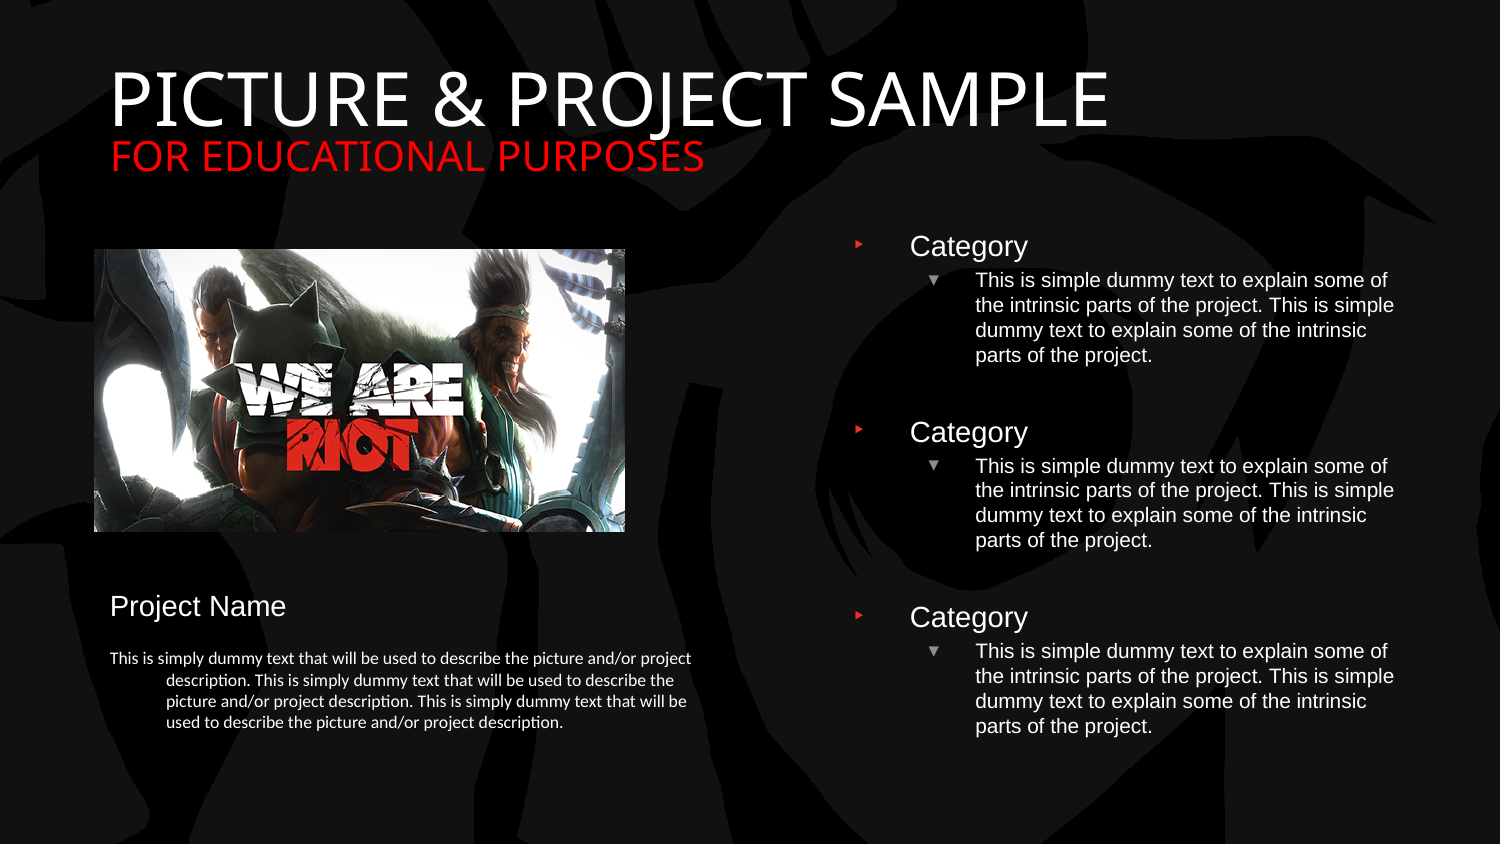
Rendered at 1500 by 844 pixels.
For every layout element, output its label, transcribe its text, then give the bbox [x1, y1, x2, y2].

list Project Name [94, 580, 721, 639]
picture [0, 0, 1500, 844]
list This is simply dummy text that will be used to describe the picture and/or project description. This is simply dummy text that will be used to describe the picture and/or project description. This is simply dummy text that will be used to describe the picture and/or project description. [94, 639, 721, 751]
list FOR EDUCATIONAL PURPOSES [94, 121, 1038, 209]
title PICTURE & PROJECT SAMPLE [93, 60, 1416, 149]
list Category This is simple dummy text to explain some of the intrinsic parts of the project. This is simple dummy text to explain some of the intrinsic parts of the project. Category This is simple dummy text to explain some of the intrinsic parts of the project. This is simple dummy text to explain some of the intrinsic parts of the project. Category This is simple dummy text to explain some of the intrinsic parts of the project. This is simple dummy text to explain some of the intrinsic parts of the project. [838, 219, 1434, 803]
